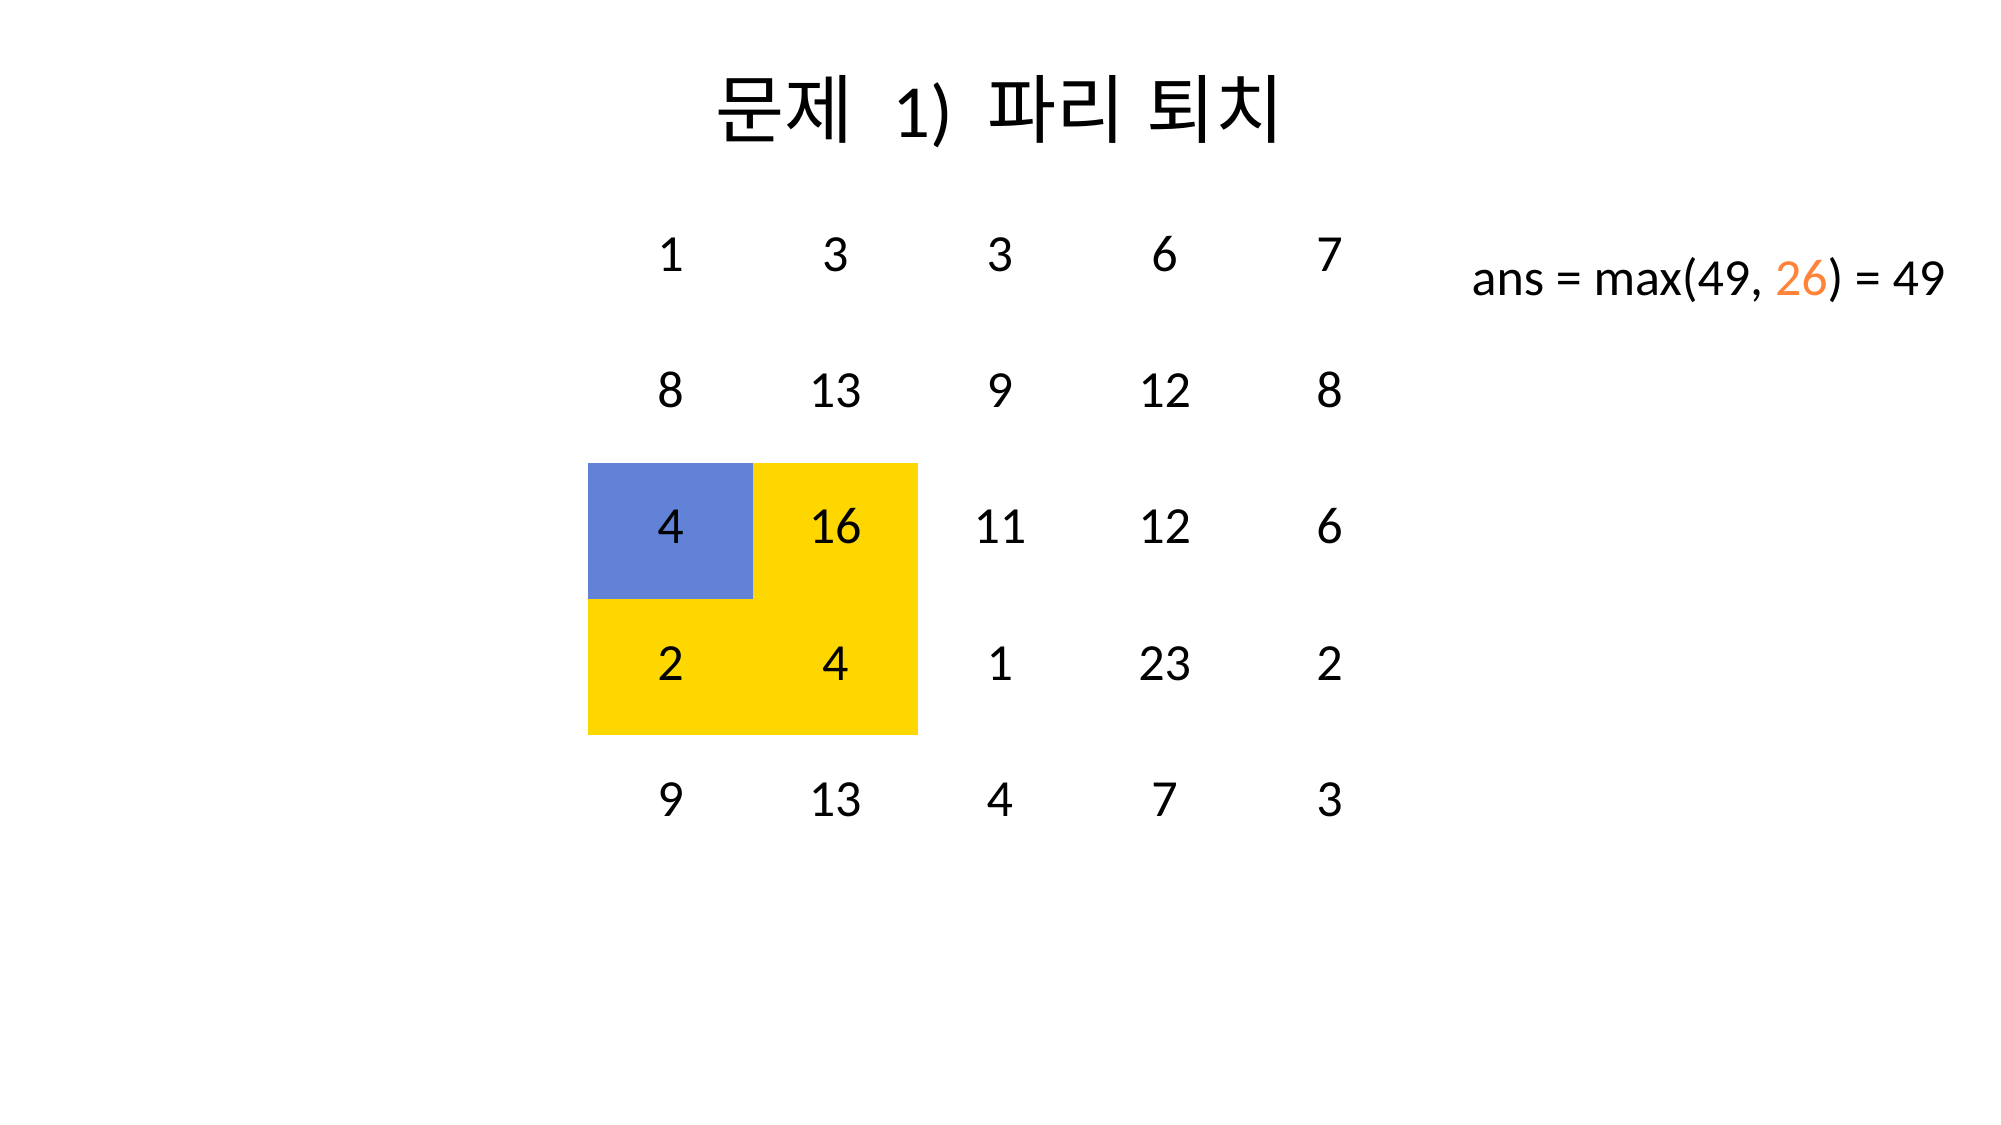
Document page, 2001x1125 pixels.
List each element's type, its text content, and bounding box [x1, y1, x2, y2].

table_header 7 [1247, 191, 1412, 327]
table_cell 13 [753, 735, 918, 871]
table_cell 4 [588, 463, 753, 599]
text_box ans = max(49, 26) = 49 [1456, 235, 1979, 313]
table_cell 4 [918, 735, 1082, 871]
table_cell 16 [753, 463, 918, 599]
table_cell 3 [1247, 735, 1412, 871]
table_header 6 [1082, 191, 1247, 327]
table_cell 2 [588, 599, 753, 735]
table_header 3 [918, 191, 1082, 327]
table_cell 4 [753, 599, 918, 735]
title 문제 1) 파리 퇴치 [99, 60, 1900, 155]
table_cell 1 [918, 599, 1082, 735]
table_header 3 [753, 191, 918, 327]
table_cell 12 [1082, 327, 1247, 463]
table_cell 23 [1082, 599, 1247, 735]
table_header 1 [588, 191, 753, 327]
table_cell 9 [918, 327, 1082, 463]
table_cell 8 [1247, 327, 1412, 463]
table_cell 9 [588, 735, 753, 871]
table_cell 7 [1082, 735, 1247, 871]
table_cell 13 [753, 327, 918, 463]
table_cell 8 [588, 327, 753, 463]
table_cell 2 [1247, 599, 1412, 735]
table_cell 11 [918, 463, 1082, 599]
table_cell 12 [1082, 463, 1247, 599]
table_cell 6 [1247, 463, 1412, 599]
